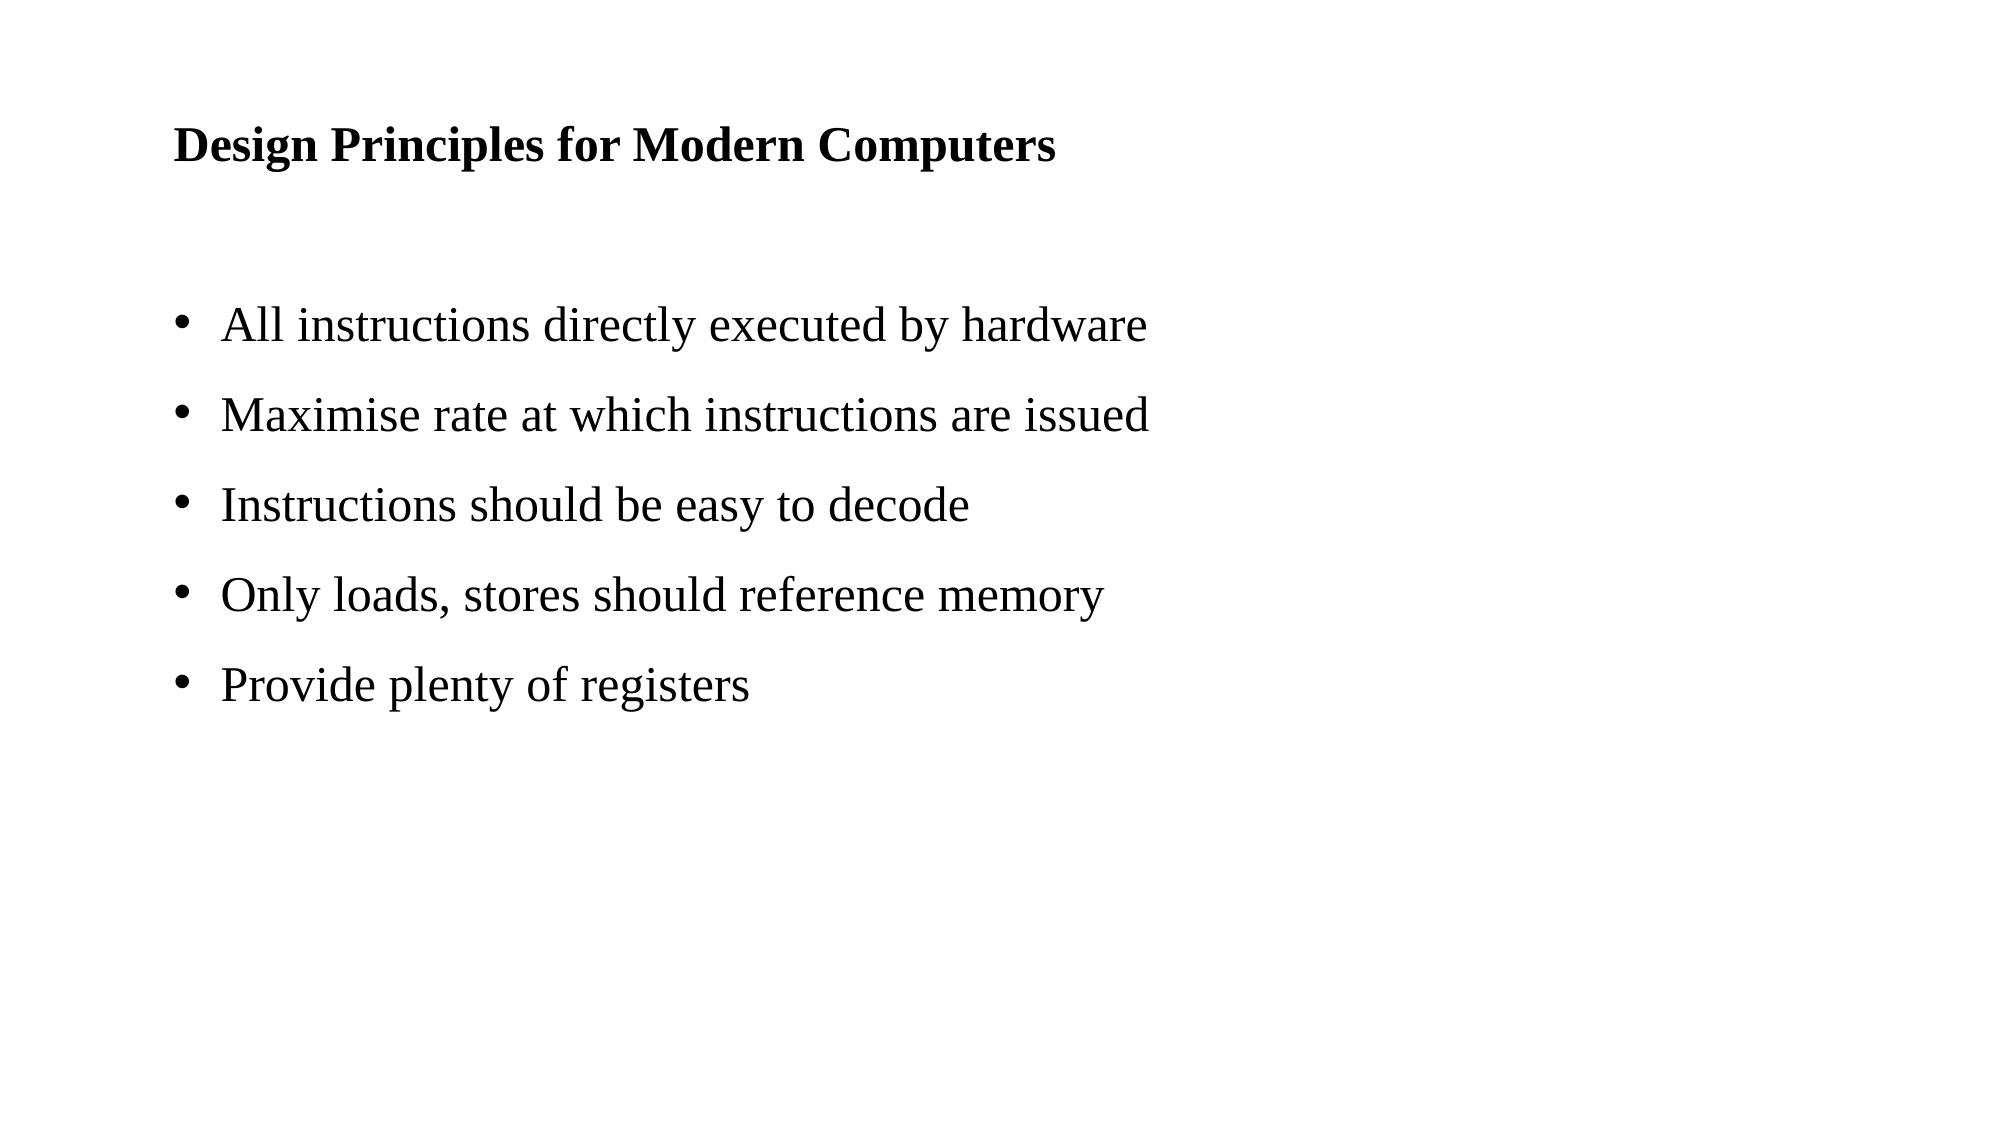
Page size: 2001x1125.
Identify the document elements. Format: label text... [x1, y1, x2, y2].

text_box Design Principles for Modern Computers All instructions directly executed by hardware Maximise rate at which instructions are issued Instructions should be easy to decode Only loads, stores should reference memory Provide plenty of registers [159, 73, 1543, 719]
